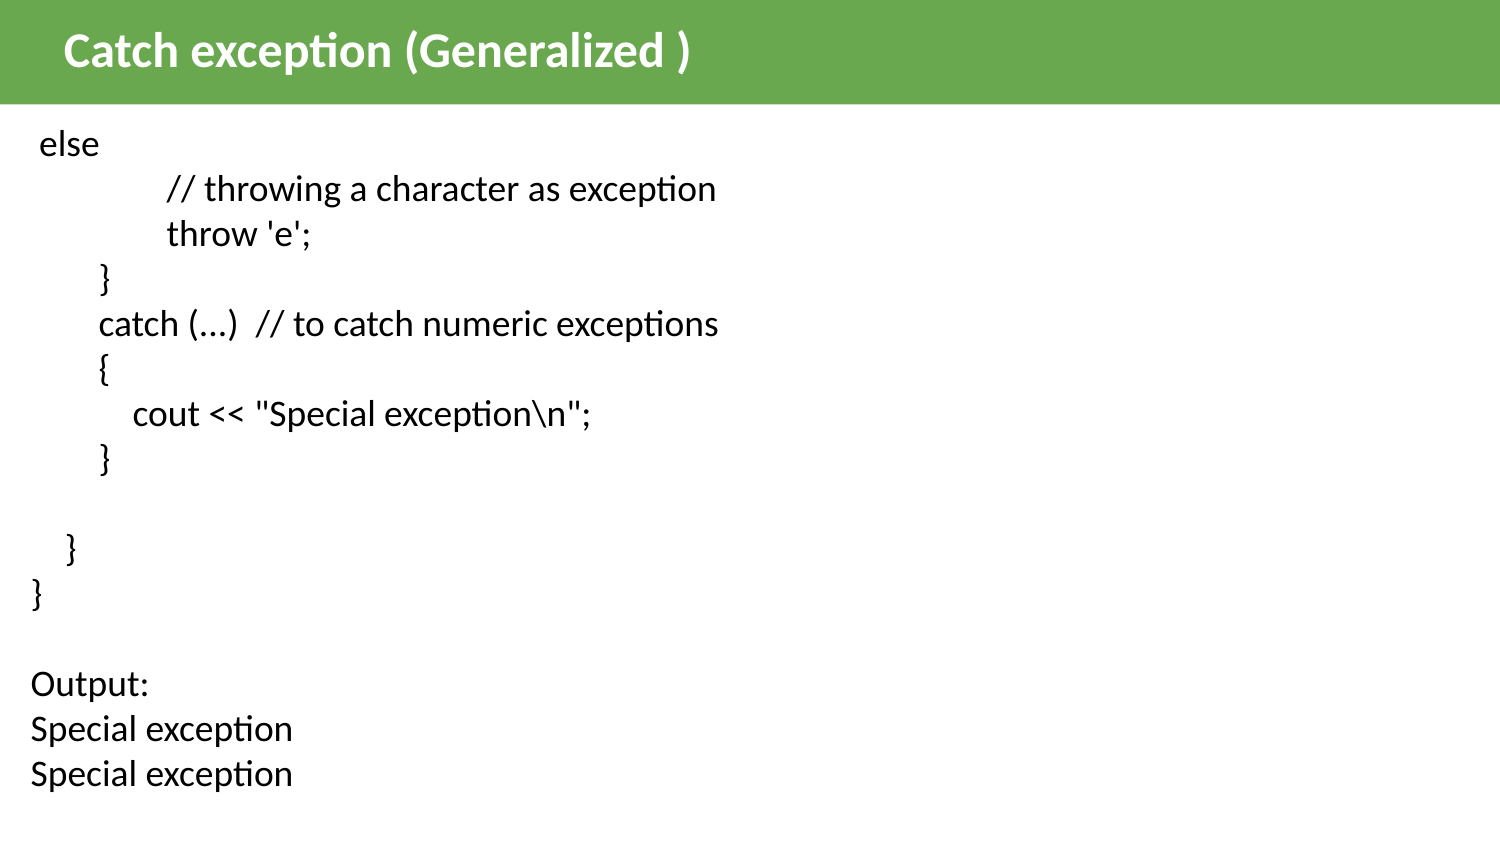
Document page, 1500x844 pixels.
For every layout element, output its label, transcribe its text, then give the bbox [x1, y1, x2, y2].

text_box else // throwing a character as exception throw 'e'; } catch (...) // to catch numeric exceptions { cout << "Special exception\n"; } } } Output: Special exception Special exception [15, 104, 1485, 823]
text_box Catch exception (Generalized ) [63, 15, 1203, 80]
